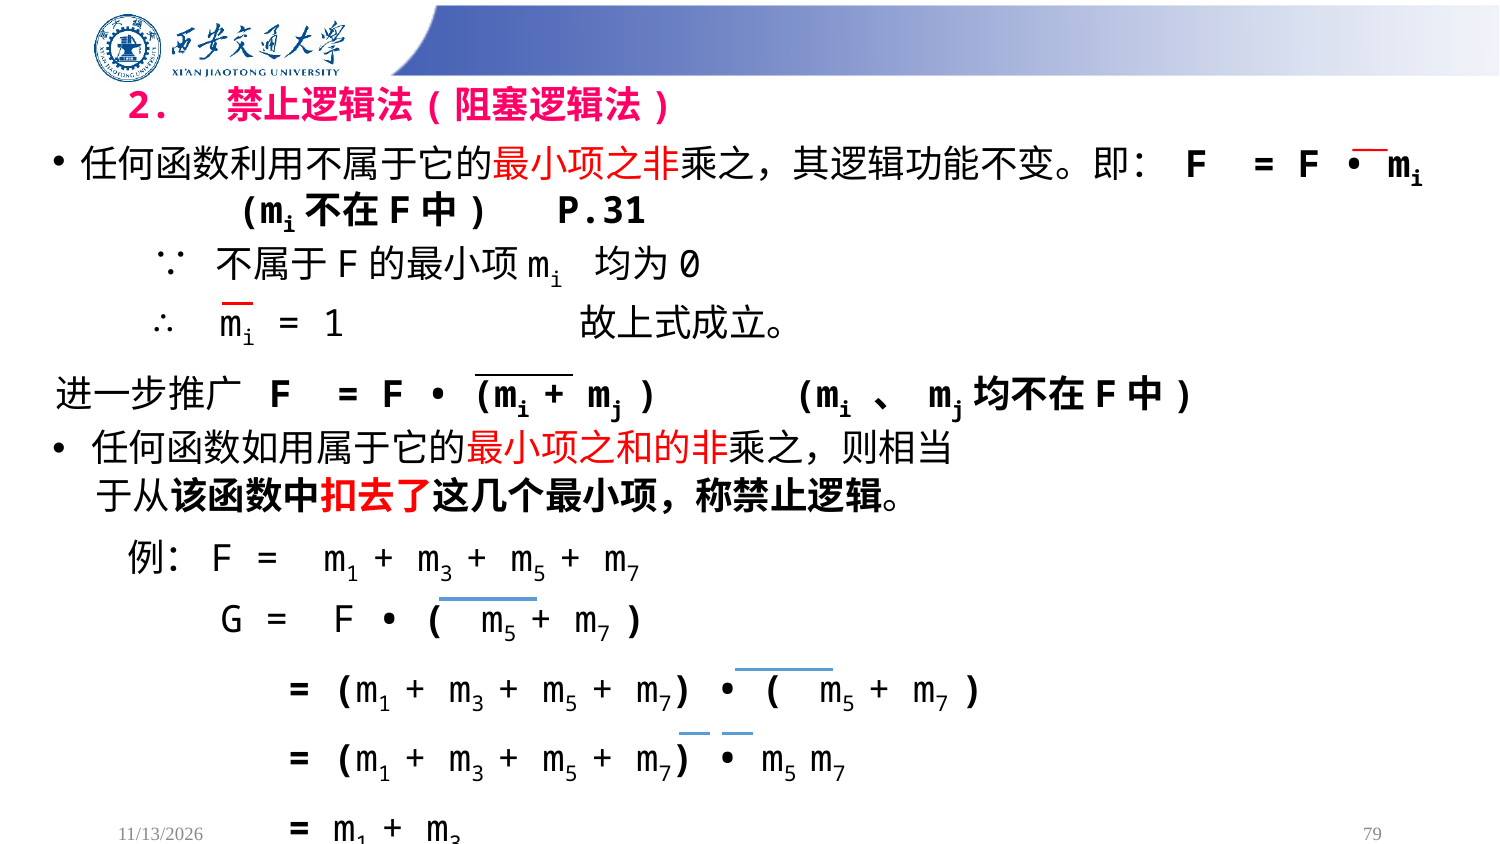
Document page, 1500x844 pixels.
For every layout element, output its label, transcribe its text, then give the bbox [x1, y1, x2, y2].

title 2. 禁止逻辑法(阻塞逻辑法) [112, 79, 950, 132]
text_box 任何函数如用属于它的最小项之和的非乘之，则相当 于从该函数中扣去了这几个最小项，称禁止逻辑。 [37, 421, 1500, 526]
list 任何函数利用不属于它的最小项之非乘之，其逻辑功能不变。即： F = F • mi (mi不在F中) P.31 [37, 132, 1463, 255]
text_box 进一步推广 F = F • (mi + mj ) (mi 、 mj均不在F中) [41, 362, 1463, 429]
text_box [137, 232, 1101, 348]
text_box 79 [1248, 809, 1397, 844]
text_box 例：F = m1 + m3 + m5 + m7 [112, 527, 913, 593]
picture [0, 0, 1500, 844]
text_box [205, 586, 1244, 844]
text_box 2/24/2025 [103, 809, 200, 844]
